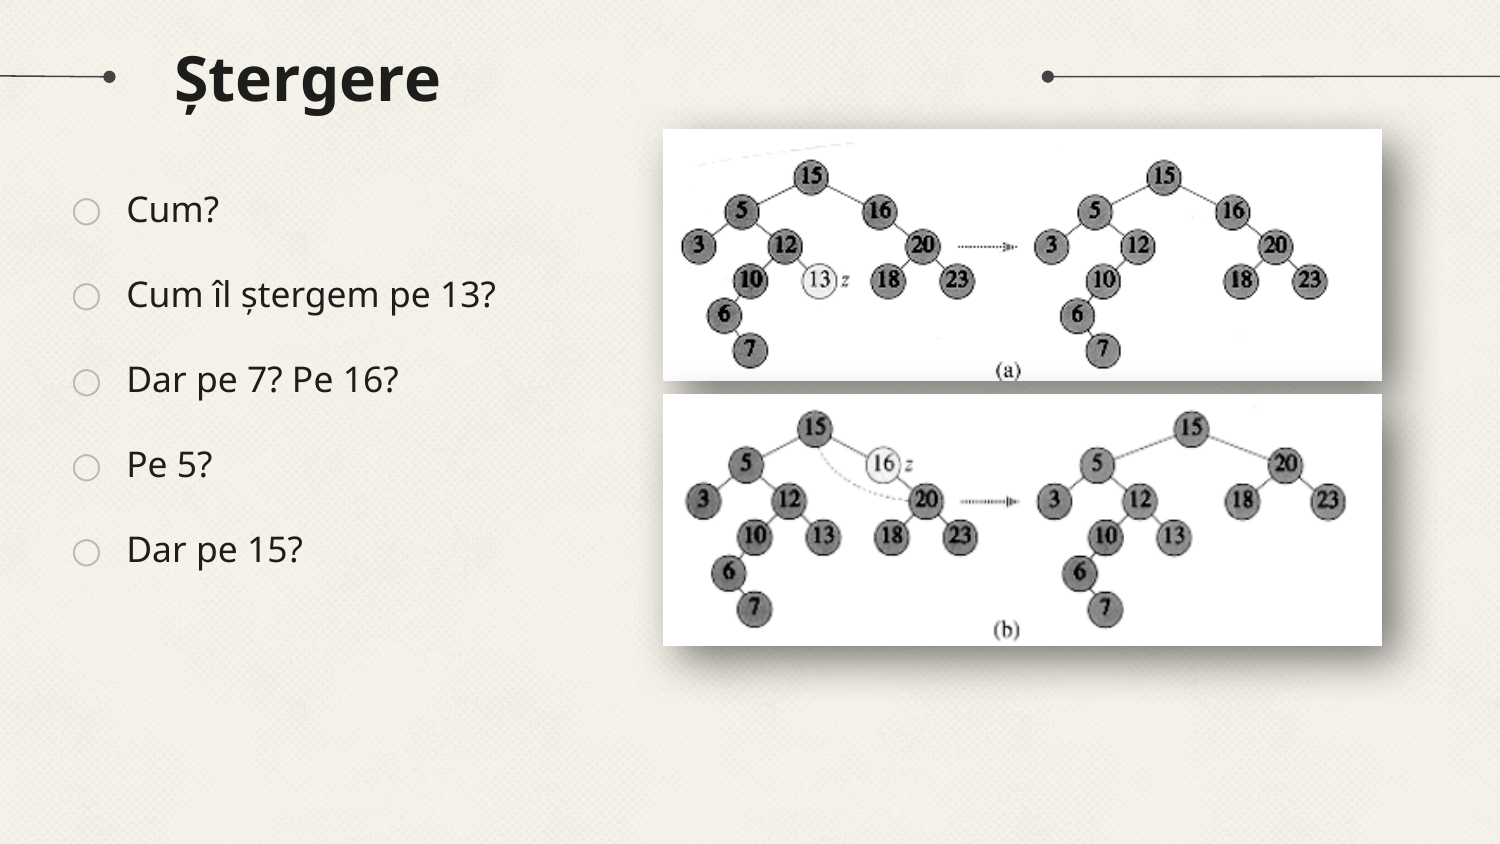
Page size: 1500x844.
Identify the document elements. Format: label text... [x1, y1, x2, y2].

list Cum? Cum îl ștergem pe 13? Dar pe 7? Pe 16? Pe 5? Dar pe 15? [36, 129, 1454, 780]
title Ștergere [159, 6, 1170, 129]
picture [0, 0, 1500, 844]
picture [662, 394, 1383, 647]
